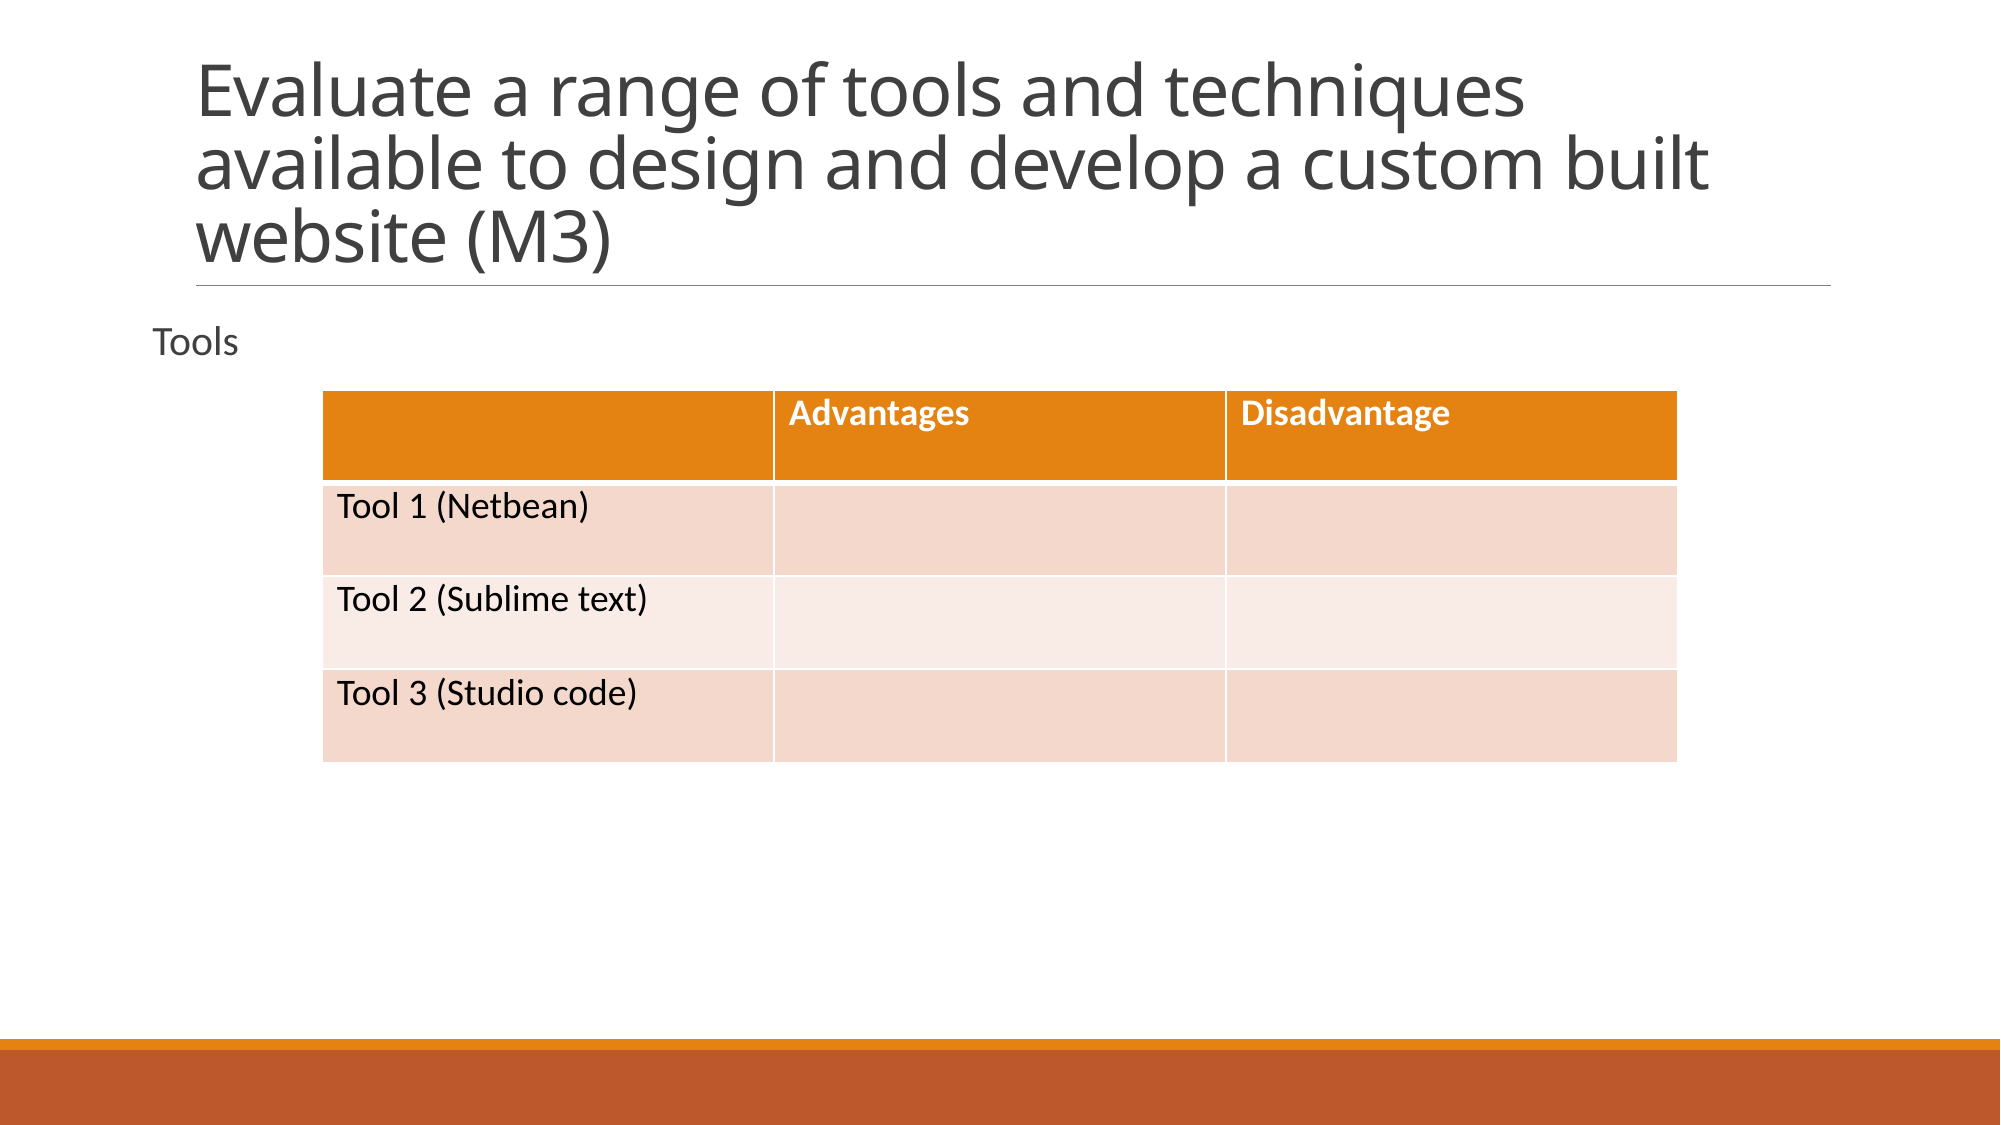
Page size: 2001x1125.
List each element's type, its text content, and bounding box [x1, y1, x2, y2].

table_cell Tool 3 (Studio code) [323, 670, 773, 762]
table_cell [1227, 486, 1677, 575]
table_cell [1227, 670, 1677, 762]
table_cell [775, 577, 1225, 668]
table_cell Tool 2 (Sublime text) [323, 577, 773, 668]
table_cell [1227, 577, 1677, 668]
table_cell [775, 670, 1225, 762]
title Evaluate a range of tools and techniques available to design and develop a custom built website (M3) [180, 47, 1830, 285]
table_cell Tool 1 (Netbean) [323, 486, 773, 575]
table_header [323, 391, 773, 480]
table_cell [775, 486, 1225, 575]
table_header Disadvantage [1227, 391, 1677, 480]
list Tools [137, 311, 1863, 1026]
table_header Advantages [775, 391, 1225, 480]
